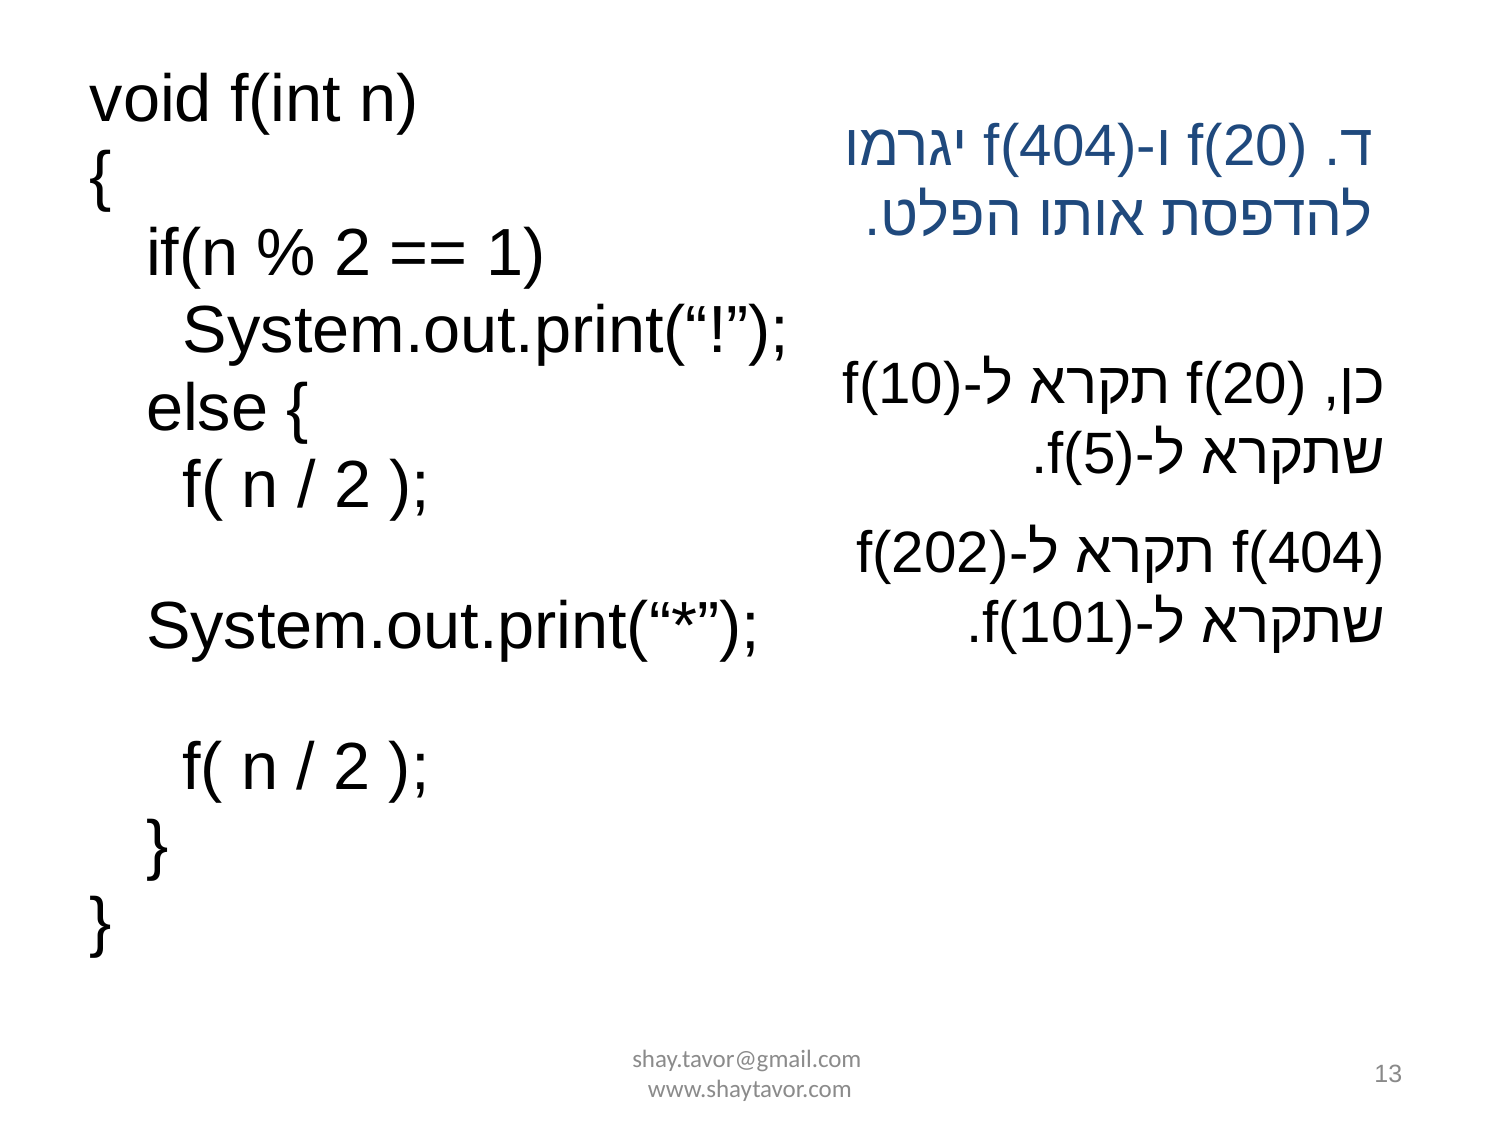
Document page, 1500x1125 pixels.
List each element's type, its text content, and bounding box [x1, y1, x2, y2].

footer shay.tavor@gmail.com www.shaytavor.com [512, 1042, 988, 1103]
slide_number 13 [1359, 1042, 1425, 1103]
text_box ד. f(20) ו-f(404) יגרמו להדפסת אותו הפלט. [813, 99, 1388, 255]
text_box כן, f(20) תקרא ל-f(10) שתקרא ל-f(5). f(404) תקרא ל-f(202) שתקרא ל-f(101). [813, 337, 1400, 662]
text_box void f(int n) { if(n % 2 == 1) System.out.print(“!”); else { f( n / 2 ); System.out.print(“*”); f( n / 2 ); } } [74, 62, 813, 1005]
